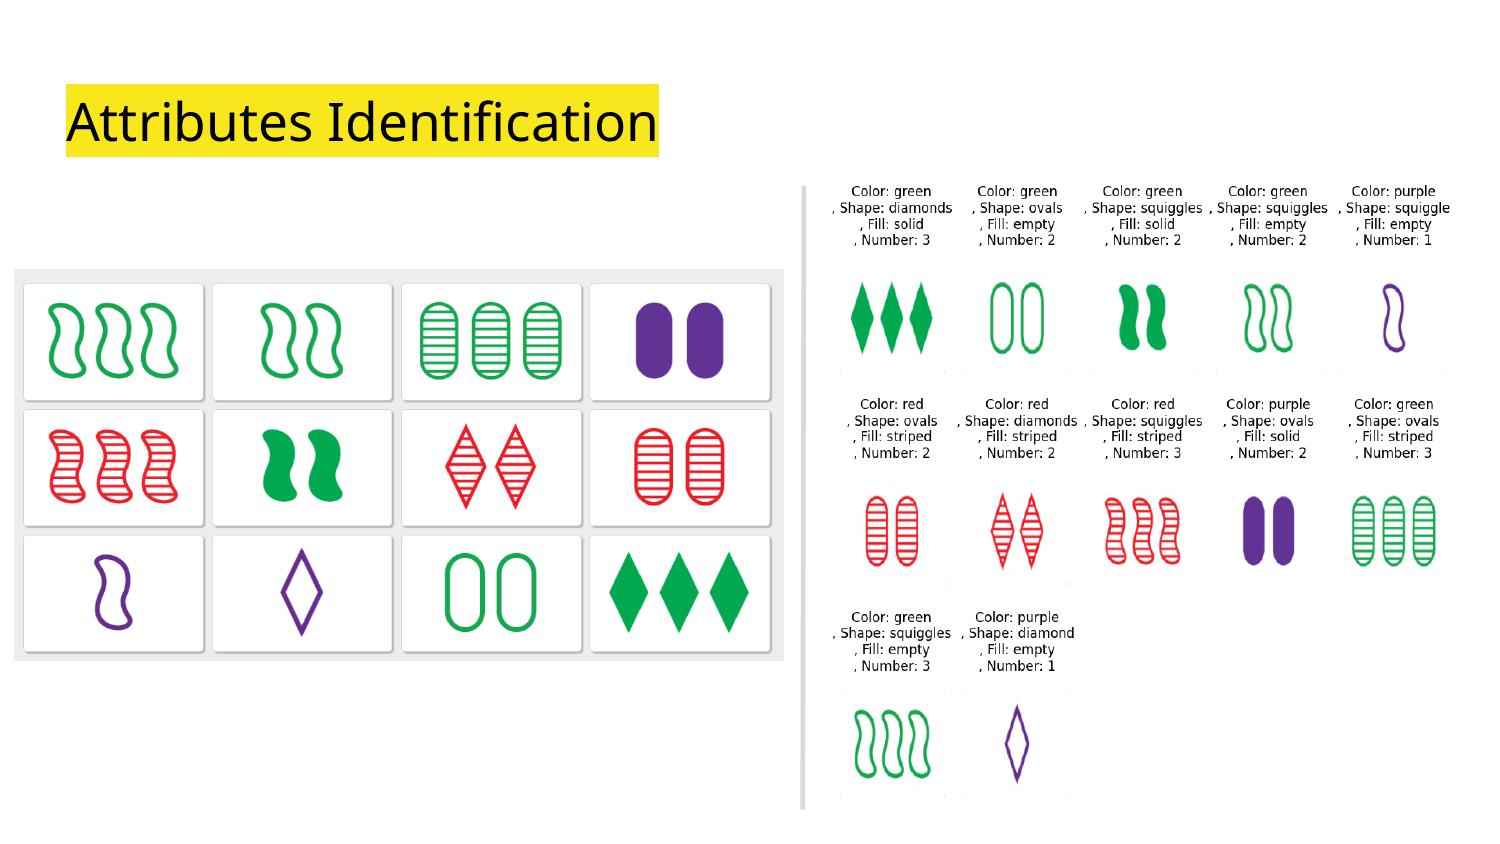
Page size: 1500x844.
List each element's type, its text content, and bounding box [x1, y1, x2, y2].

picture [13, 269, 784, 661]
picture [822, 177, 1457, 805]
title Attributes Identification [51, 72, 1449, 167]
